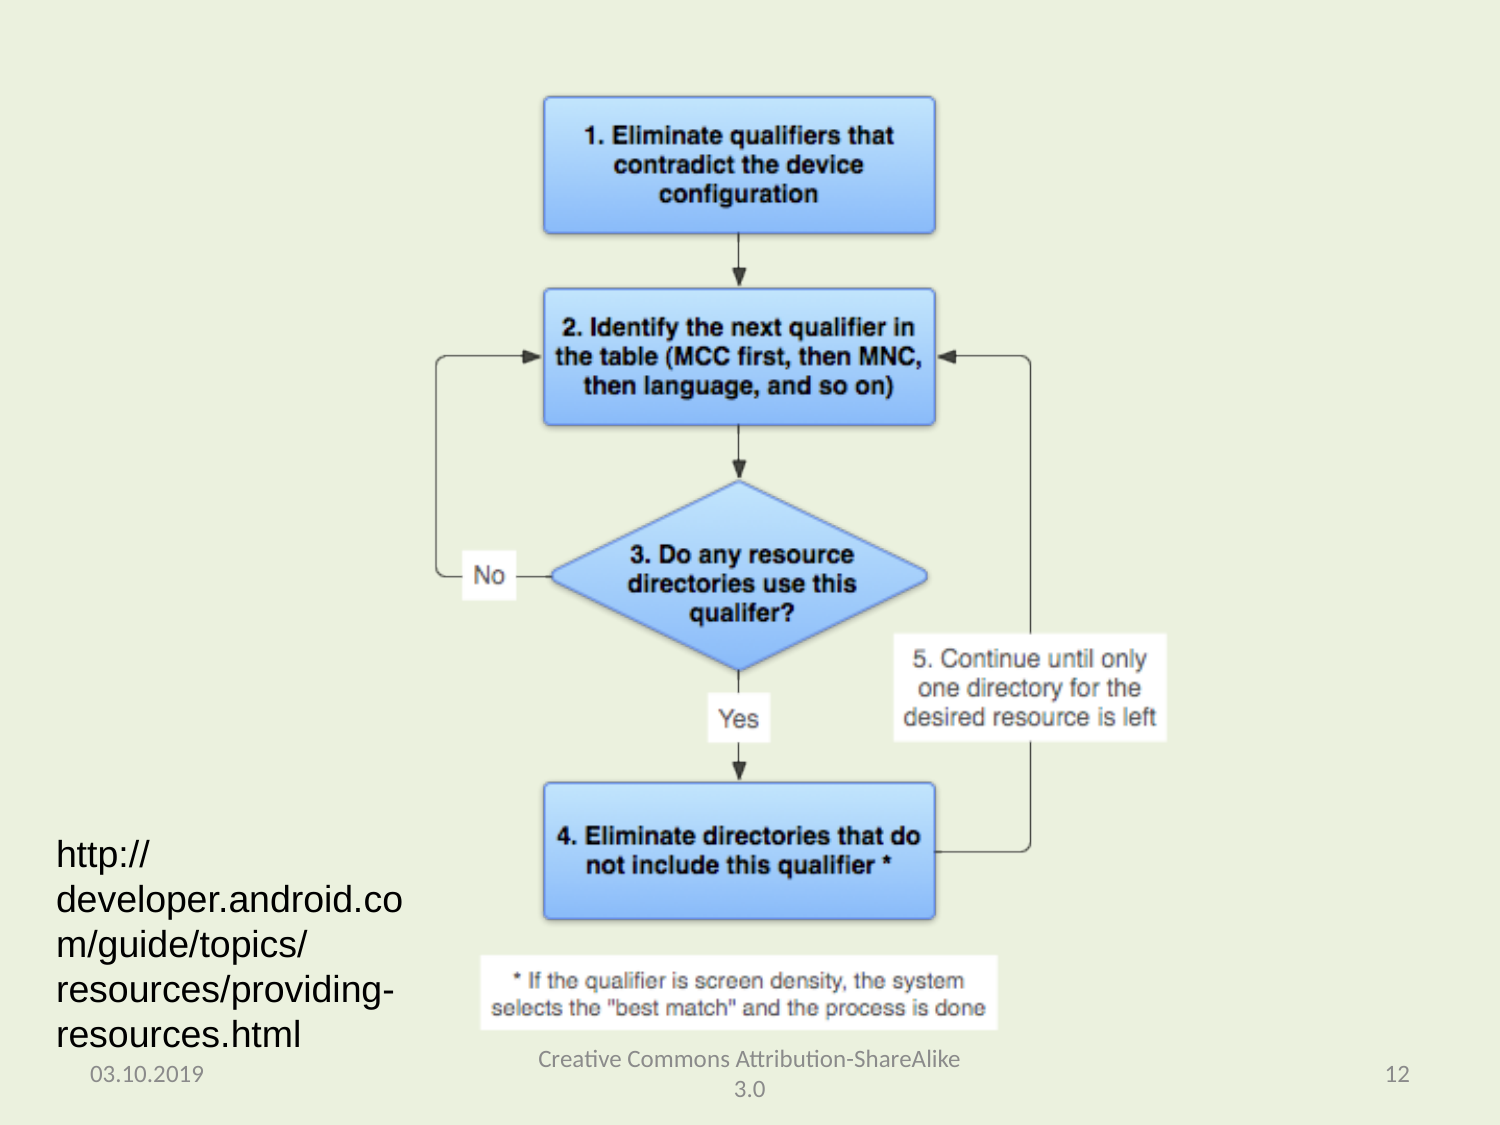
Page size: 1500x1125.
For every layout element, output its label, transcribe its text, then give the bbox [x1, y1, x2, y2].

slide_number 12 [1074, 1042, 1425, 1103]
picture [422, 77, 1176, 1039]
text_box http://developer.android.com/guide/topics/resources/providing-resources.html [41, 822, 437, 1062]
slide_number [75, 1062, 425, 1103]
footer Creative Commons Attribution-ShareAlike 3.0 [512, 1047, 988, 1103]
